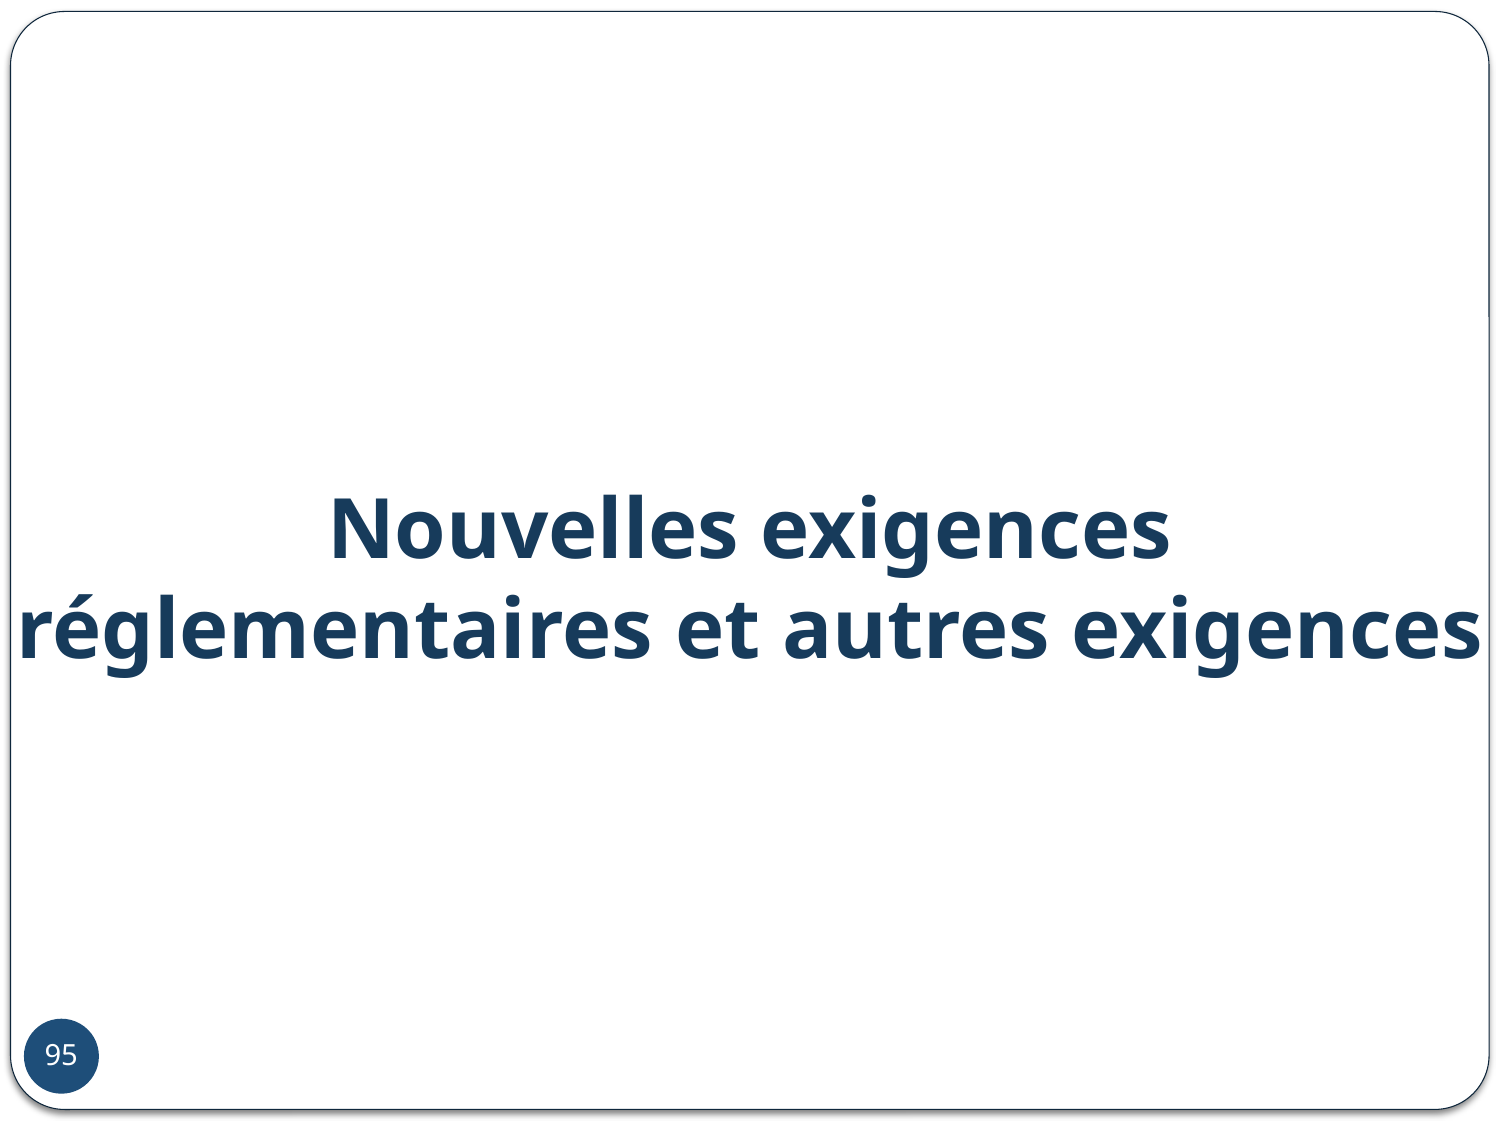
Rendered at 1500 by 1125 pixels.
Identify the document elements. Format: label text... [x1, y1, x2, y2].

text_box Nouvelles exigences réglementaires et autres exigences [0, 467, 1500, 683]
slide_number 70 [23, 1018, 99, 1094]
